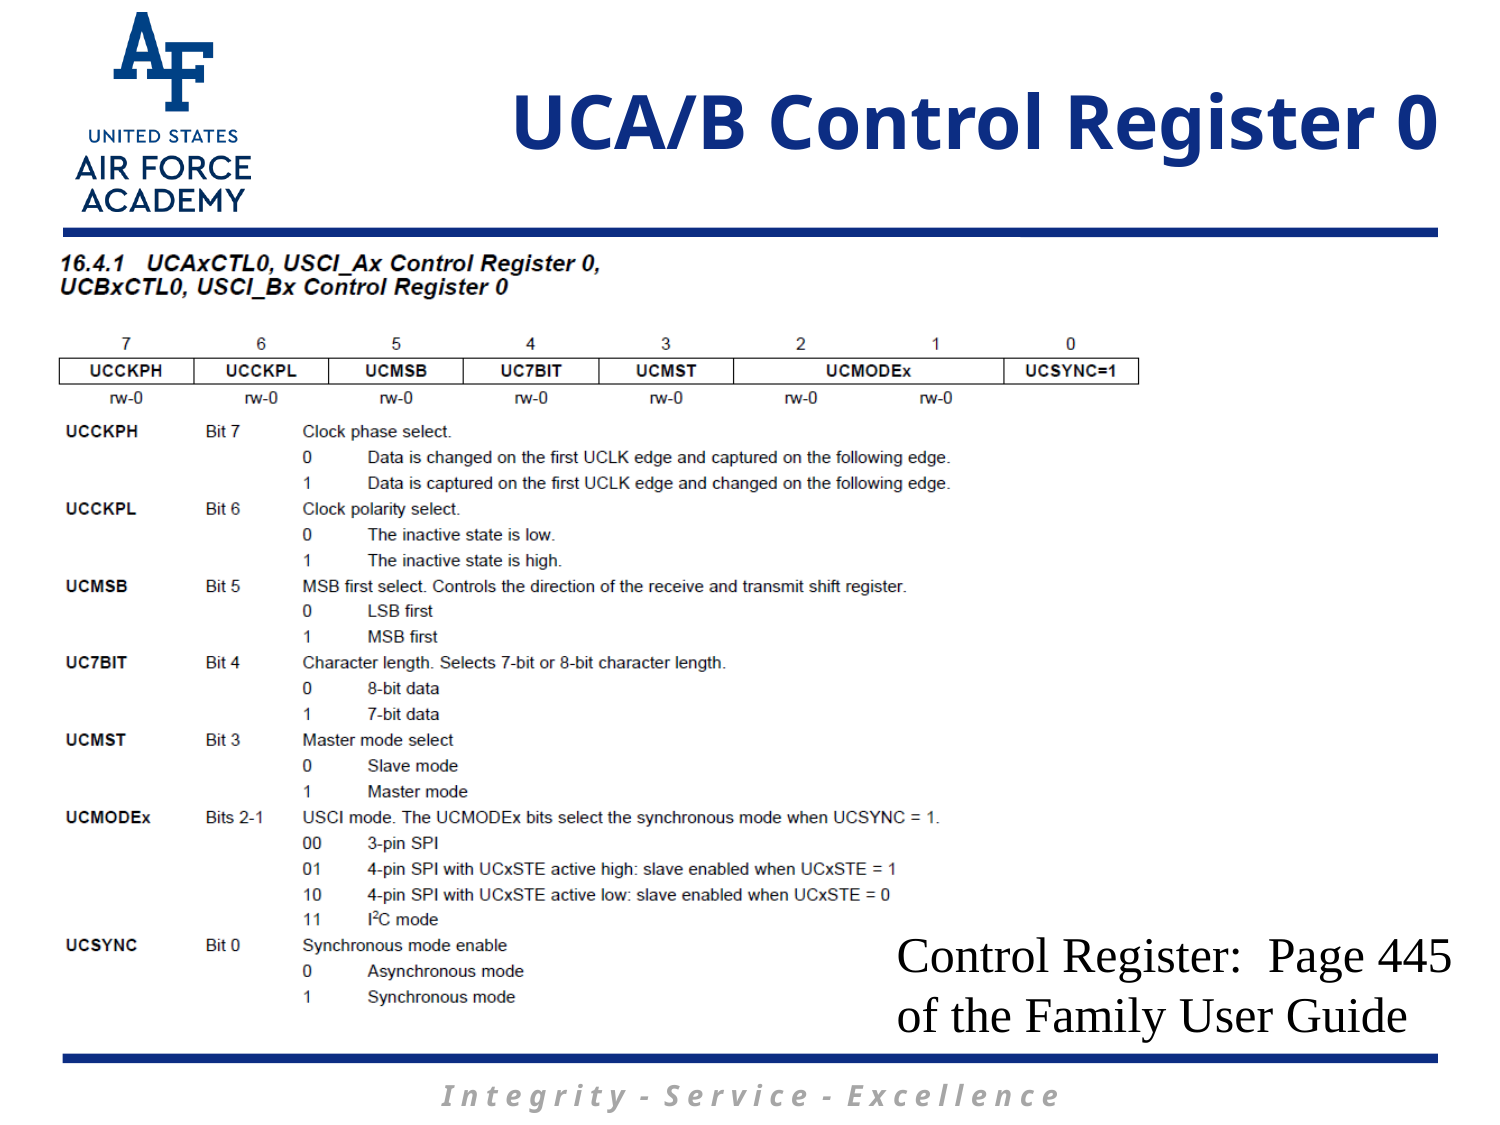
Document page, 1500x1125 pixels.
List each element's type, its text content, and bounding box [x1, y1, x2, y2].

text_box Control Register: Page 445 of the Family User Guide [881, 915, 1500, 1050]
picture [51, 250, 1157, 1015]
title UCA/B Control Register 0 [299, 29, 1456, 211]
picture [75, 12, 251, 212]
